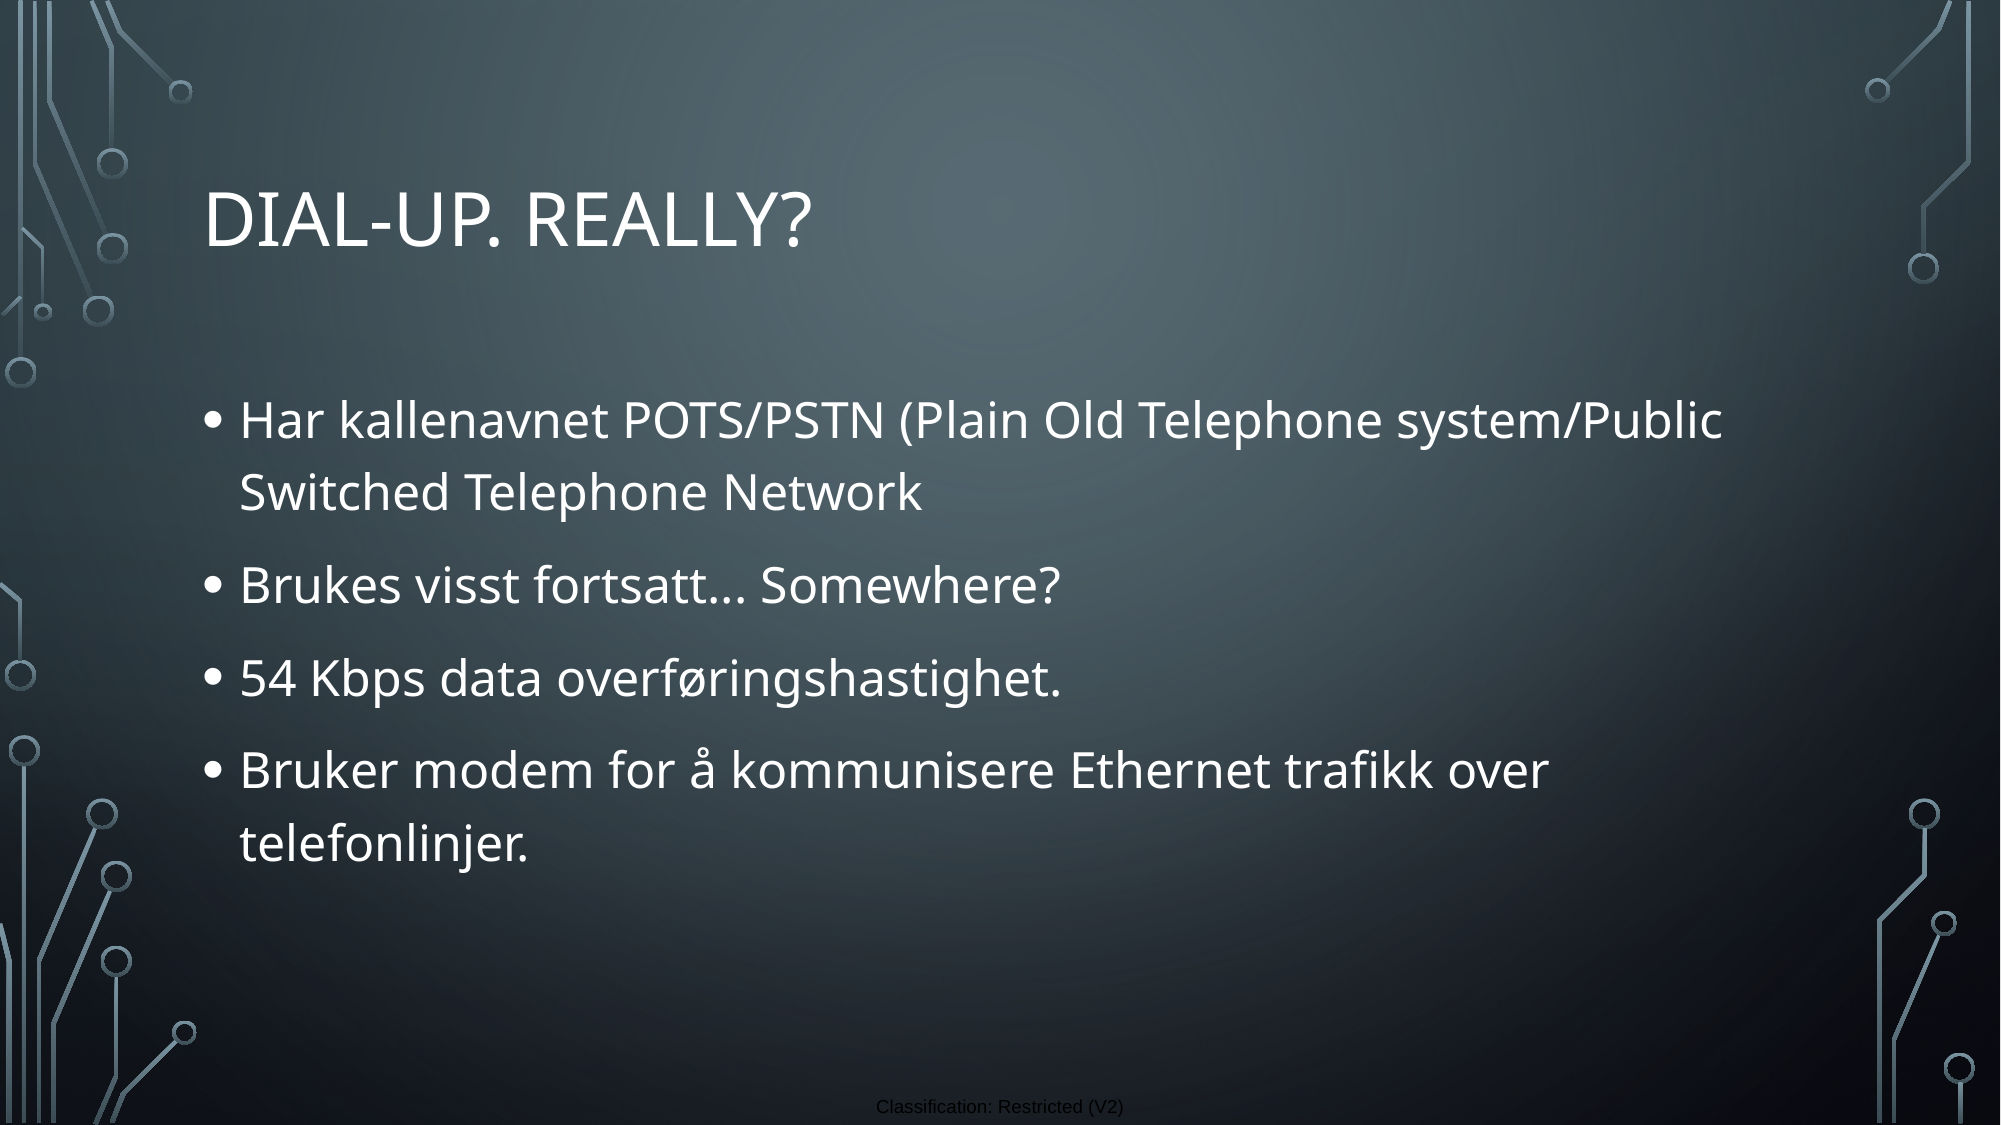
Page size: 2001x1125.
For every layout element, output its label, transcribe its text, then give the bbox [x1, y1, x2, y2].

title Dial-up. Really? [187, 101, 1813, 344]
list Har kallenavnet POTS/PSTN (Plain Old Telephone system/Public Switched Telephone Network Brukes visst fortsatt... Somewhere? 54 Kbps data overføringshastighet. Bruker modem for å kommunisere Ethernet trafikk over telefonlinjer. [187, 369, 1813, 950]
